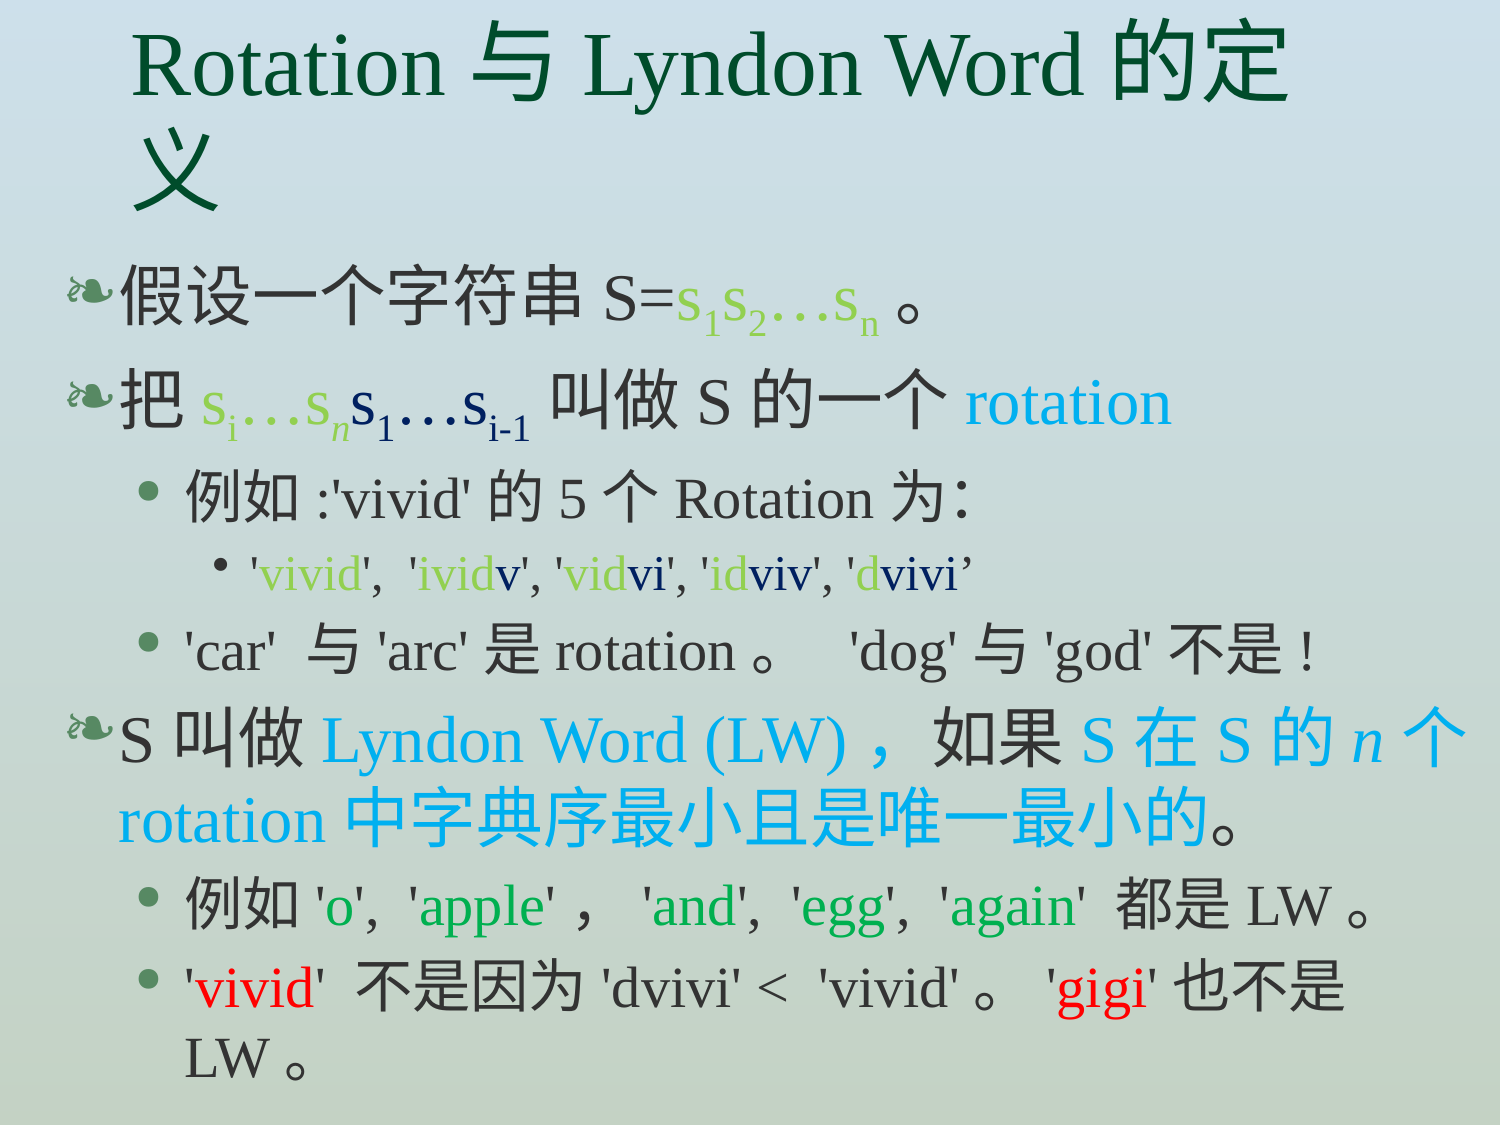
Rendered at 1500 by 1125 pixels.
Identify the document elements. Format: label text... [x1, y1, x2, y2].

title Rotation与Lyndon Word的定义 [115, 90, 1348, 231]
list 假设一个字符串S=s1s2…sn。 把si…sns1…si-1叫做S的一个rotation 例如:'vivid'的5个Rotation为： 'vivid', 'ividv', 'vidvi', 'idviv', 'dvivi’ 'car' 与'arc'是rotation。 'dog'与'god'不是! S叫做Lyndon Word (LW)，如果S在S的n个rotation中字典序最小且是唯一最小的。 例如'o', 'apple'，'and', 'egg', 'again' 都是LW。 'vivid' 不是因为'dvivi' < 'vivid'。'gigi'也不是LW。 [47, 245, 1485, 1084]
